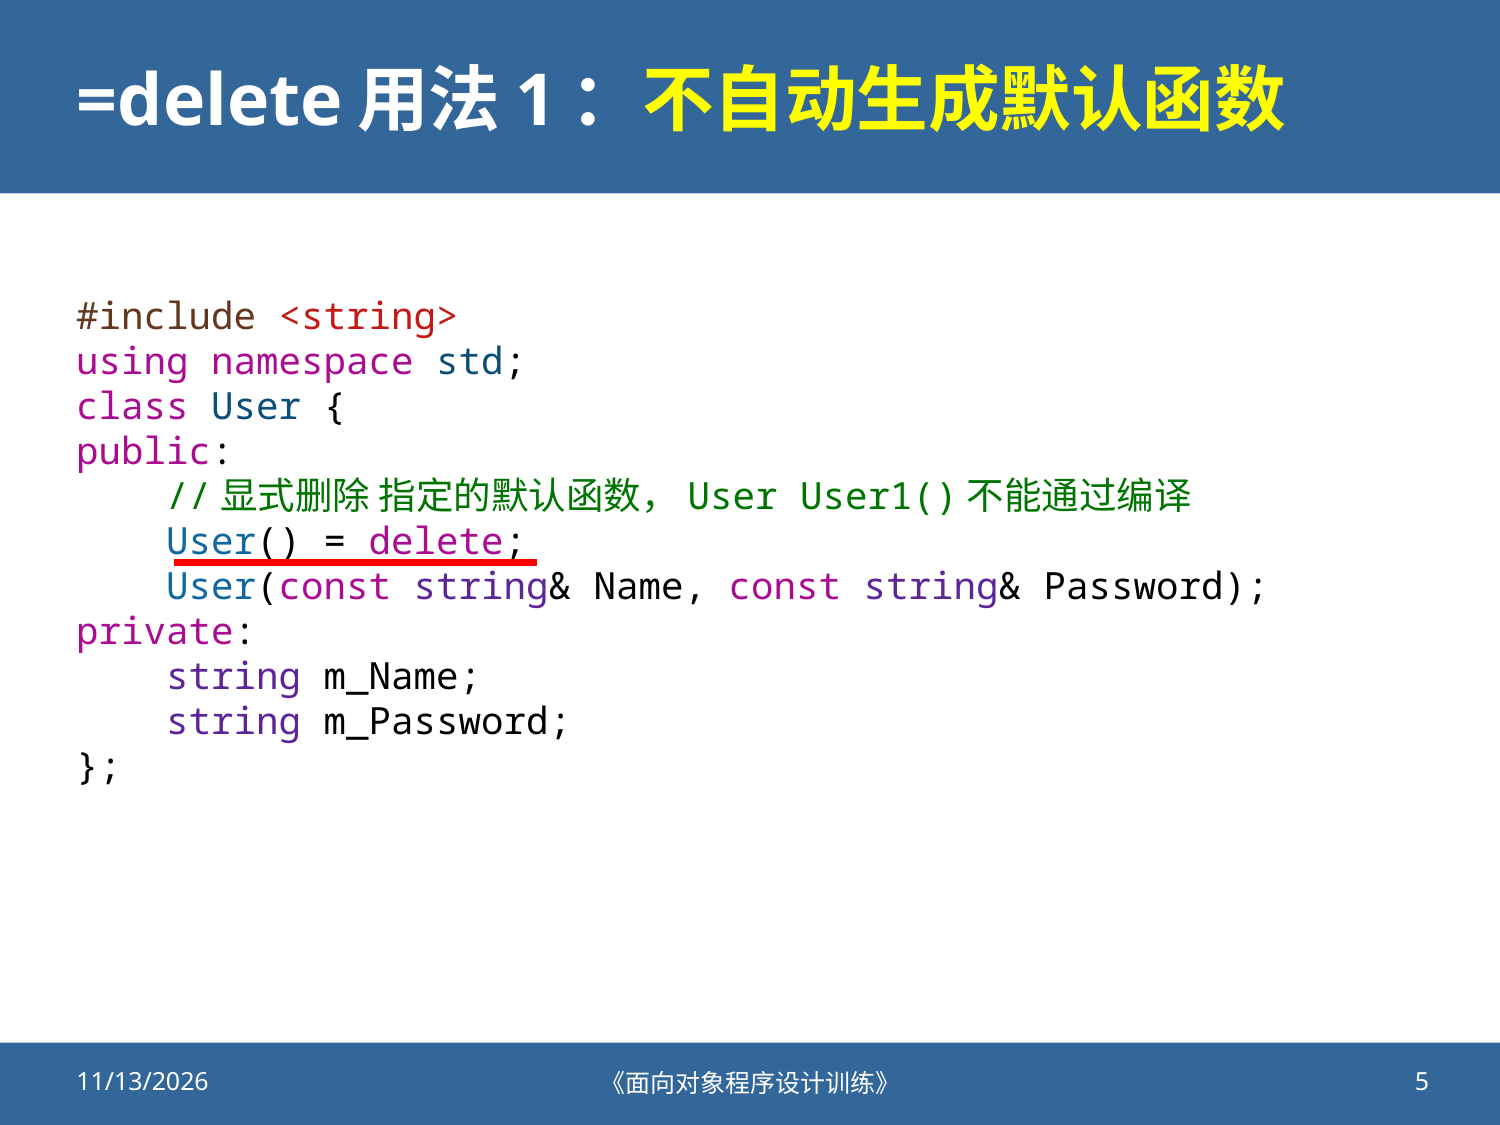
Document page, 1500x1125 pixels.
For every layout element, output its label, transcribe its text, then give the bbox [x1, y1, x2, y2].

text_box #include <string> using namespace std; class User { public: //显式删除 指定的默认函数，User User1()不能通过编译 User() = delete; User(const string& Name, const string& Password); private: string m_Name; string m_Password; }; [61, 284, 1291, 795]
slide_number 5 [1084, 1052, 1444, 1113]
title =delete用法1：不自动生成默认函数 [61, 27, 1441, 177]
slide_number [61, 1052, 422, 1113]
footer 《面向对象程序设计训练》 [480, 1052, 1021, 1113]
